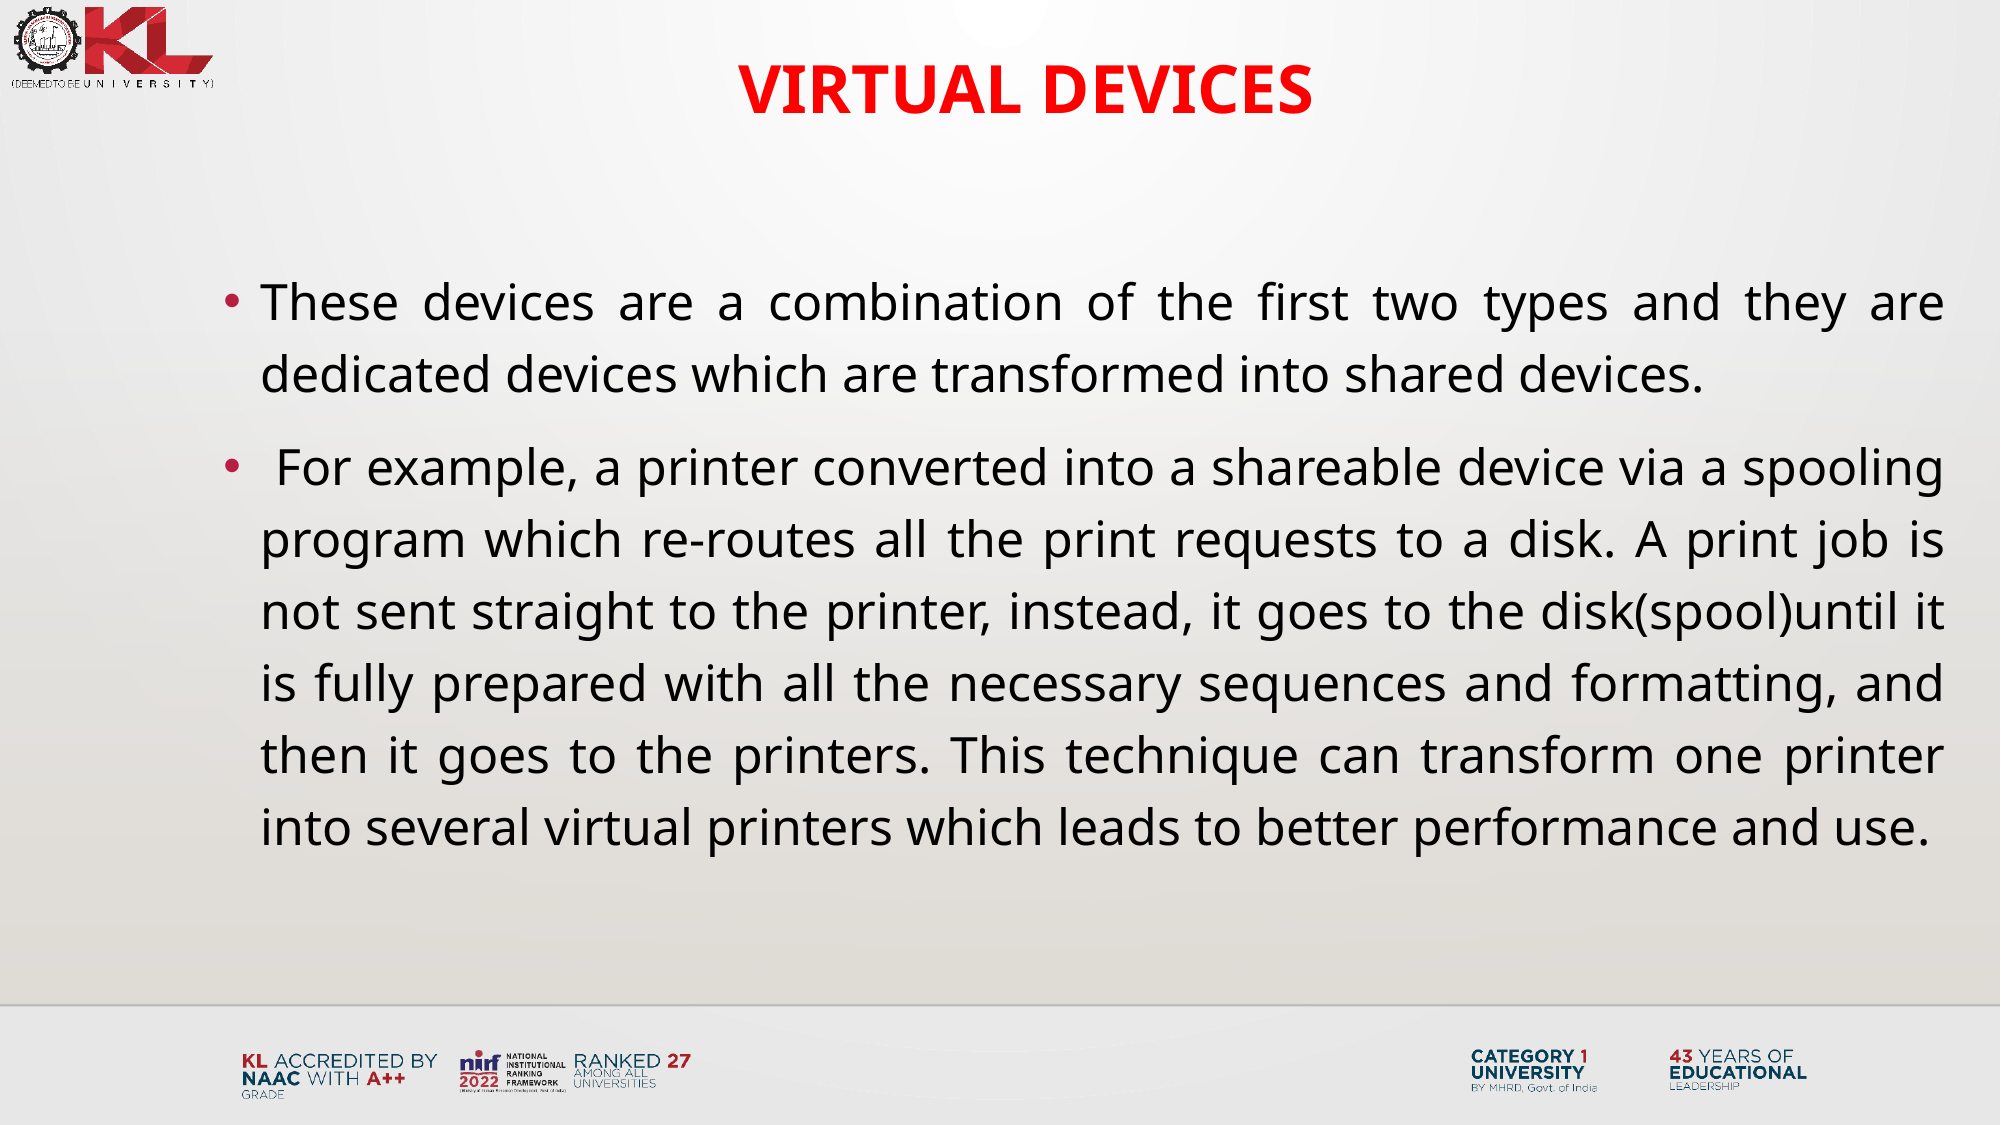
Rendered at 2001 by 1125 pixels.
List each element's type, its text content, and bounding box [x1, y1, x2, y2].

picture [12, 5, 213, 88]
list These devices are a combination of the first two types and they are dedicated devices which are transformed into shared devices. For example, a printer converted into a shareable device via a spooling program which re-routes all the print requests to a disk. A print job is not sent straight to the printer, instead, it goes to the disk(spool)until it is fully prepared with all the necessary sequences and formatting, and then it goes to the printers. This technique can transform one printer into several virtual printers which leads to better performance and use. [208, 250, 1962, 1045]
picture [1447, 1045, 1814, 1101]
title VIRTUAL DEVICES [723, 48, 1434, 192]
picture [238, 1045, 716, 1103]
